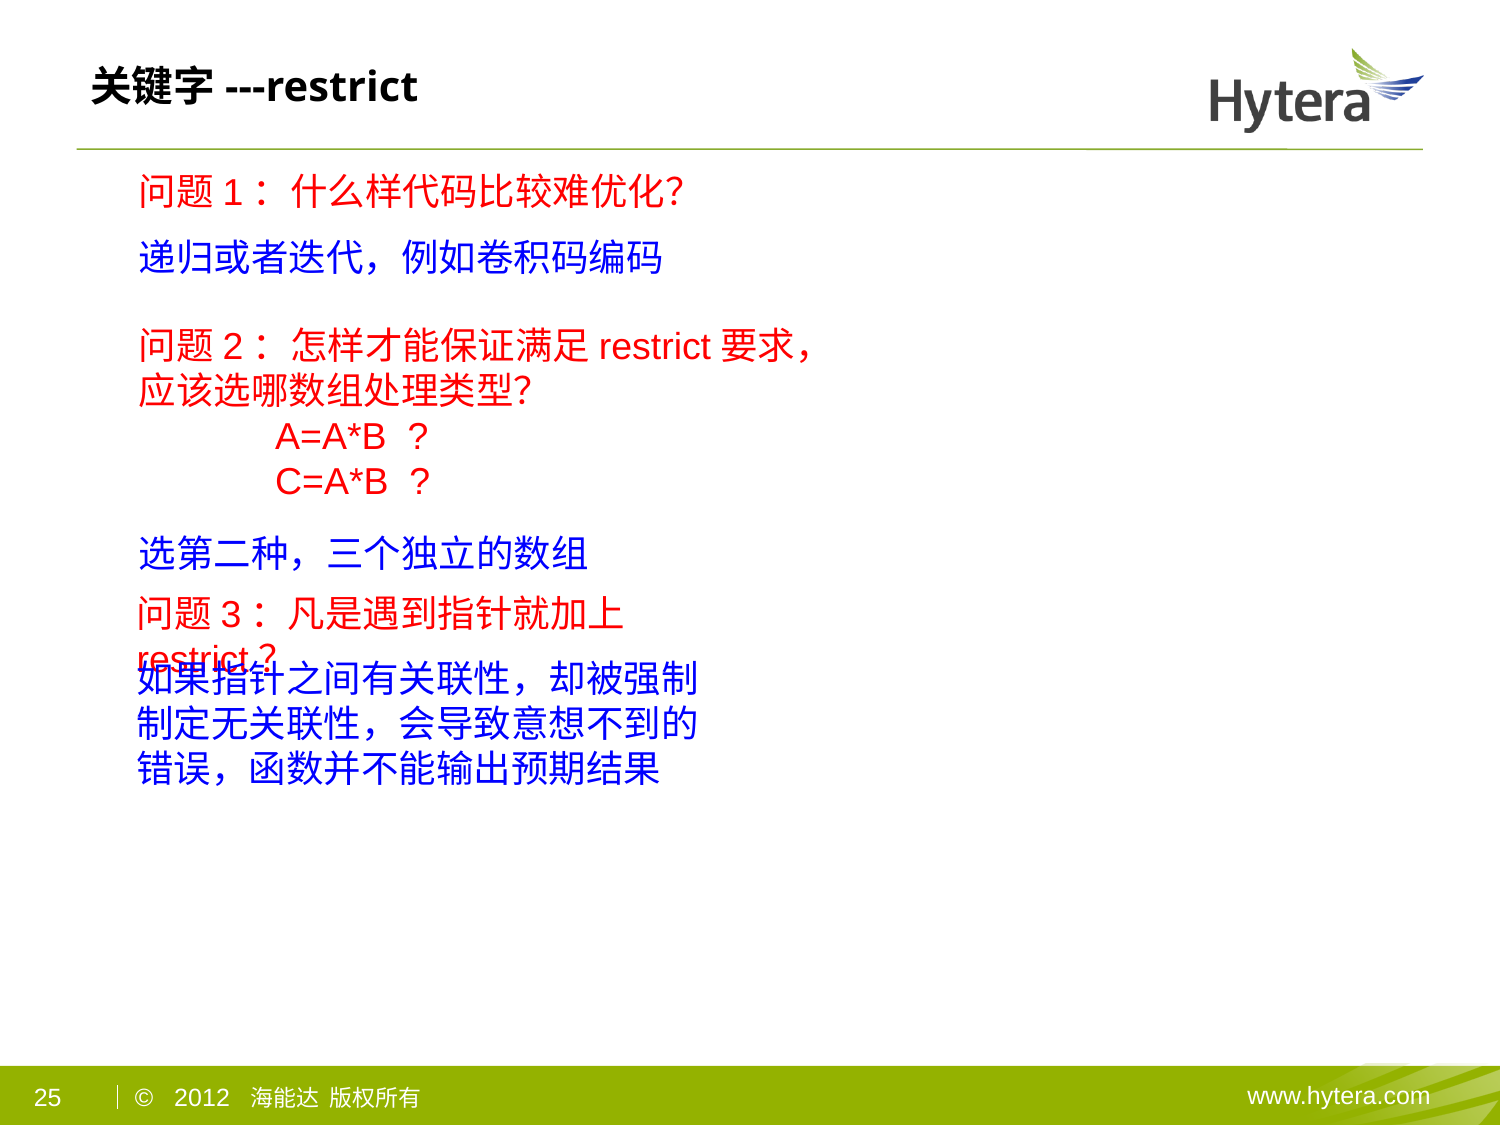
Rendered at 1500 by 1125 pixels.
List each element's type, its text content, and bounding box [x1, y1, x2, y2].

picture [1135, 1063, 1500, 1125]
text_box 选第二种，三个独立的数组 [123, 522, 725, 583]
text_box 递归或者迭代，例如卷积码编码 [123, 226, 725, 286]
text_box 如果指针之间有关联性，却被强制制定无关联性，会导致意想不到的错误，函数并不能输出预期结果 [121, 647, 723, 797]
title 关键字---restrict [75, 38, 1425, 131]
text_box 问题1：什么样代码比较难优化？ [123, 160, 762, 221]
text_box 问题3：凡是遇到指针就加上restrict？ [121, 582, 760, 688]
text_box 问题2：怎样才能保证满足restrict要求，应该选哪数组处理类型？ A=A*B ? C=A*B ? [123, 314, 845, 510]
